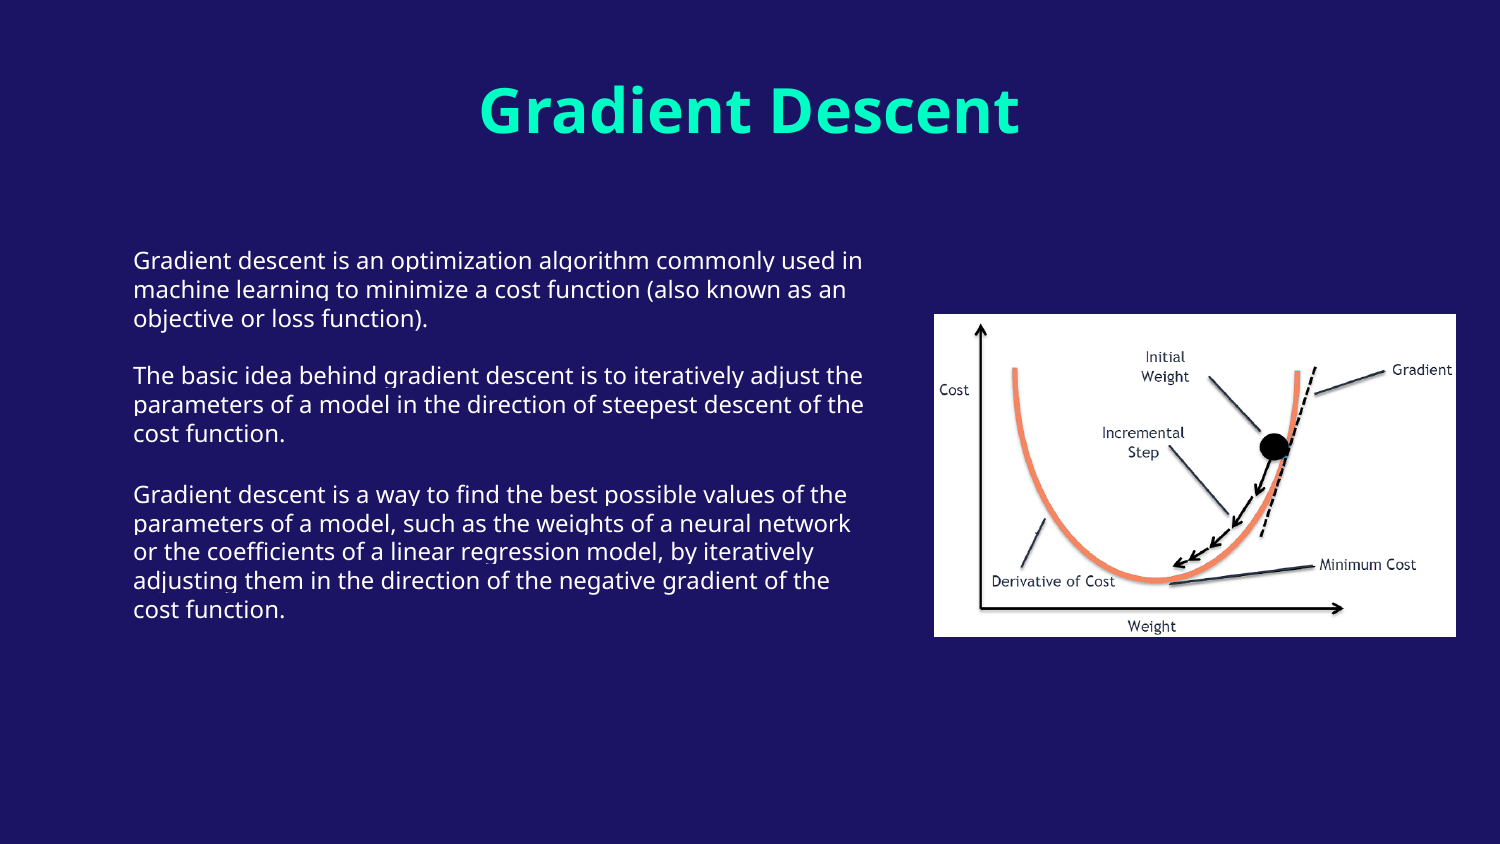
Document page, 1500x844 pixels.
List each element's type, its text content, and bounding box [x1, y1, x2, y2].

subtitle Gradient descent is an optimization algorithm commonly used in machine learning to minimize a cost function (also known as an objective or loss function). The basic idea behind gradient descent is to iteratively adjust the parameters of a model in the direction of steepest descent of the cost function. Gradient descent is a way to find the best possible values of the parameters of a model, such as the weights of a neural network or the coefficients of a linear regression model, by iteratively adjusting them in the direction of the negative gradient of the cost function. [118, 230, 896, 771]
title Gradient Descent [209, 56, 1291, 166]
picture [934, 314, 1456, 637]
